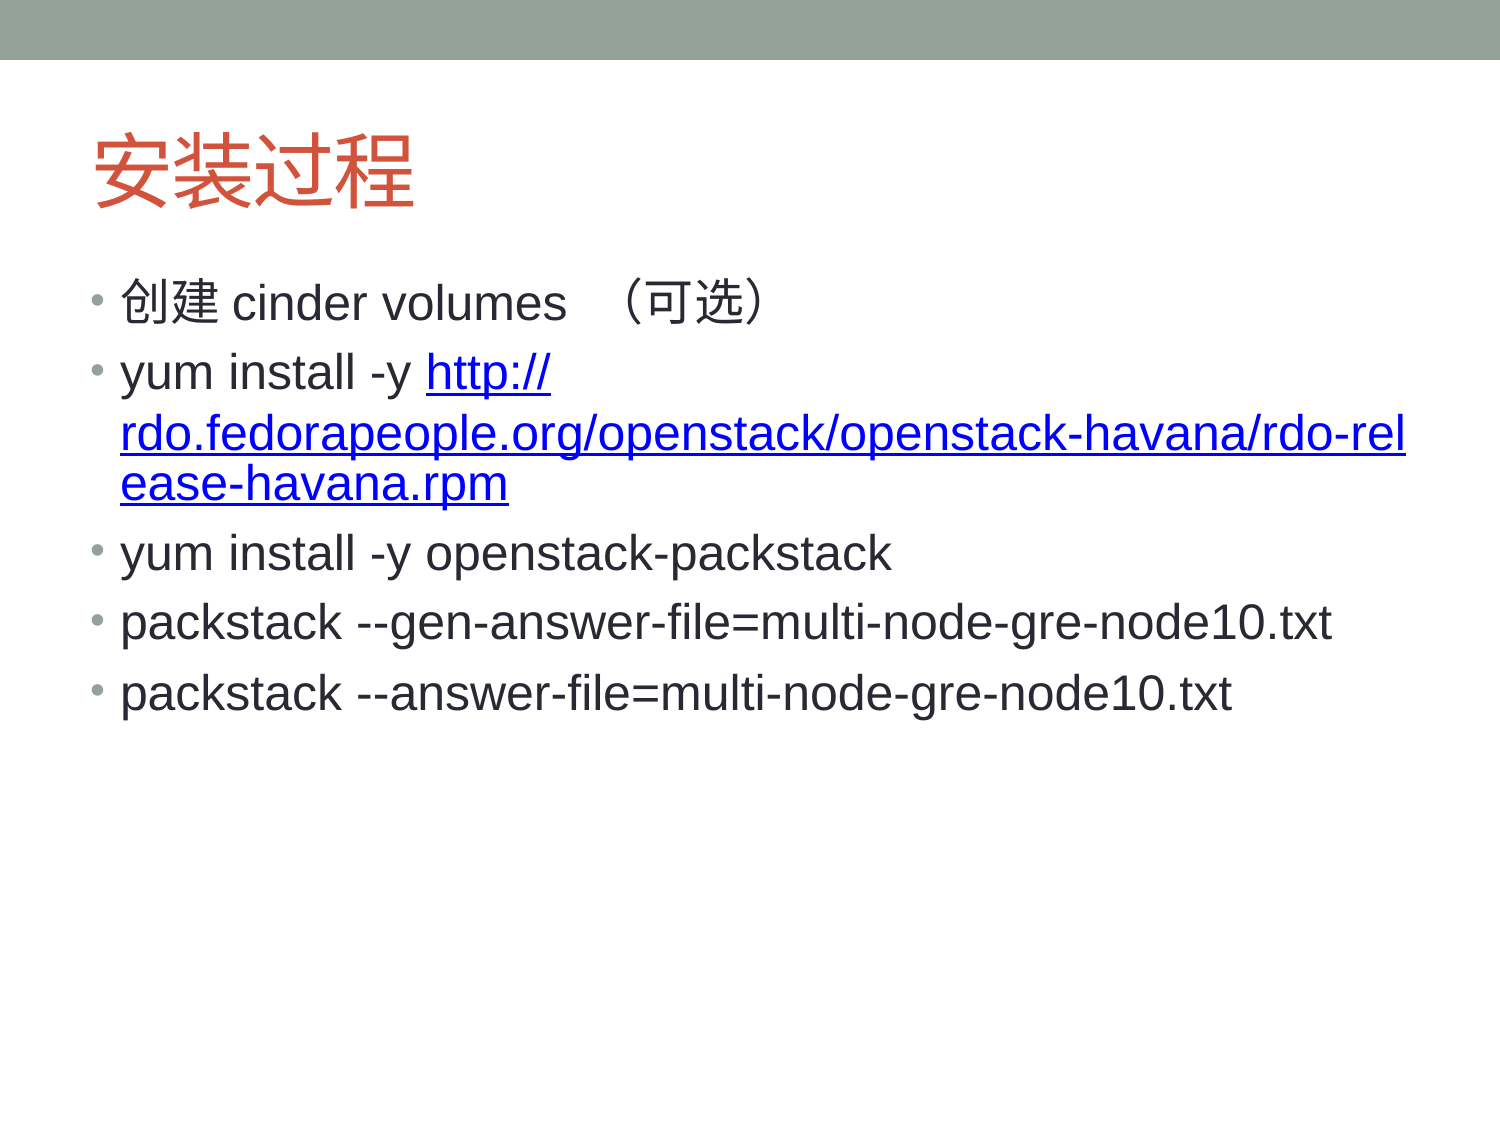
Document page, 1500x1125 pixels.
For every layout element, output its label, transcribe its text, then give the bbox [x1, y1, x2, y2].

title 安装过程 [75, 87, 1425, 250]
list 创建cinder volumes （可选） yum install -y http://rdo.fedorapeople.org/openstack/openstack-havana/rdo-release-havana.rpm yum install -y openstack-packstack packstack --gen-answer-file=multi-node-gre-node10.txt packstack --answer-file=multi-node-gre-node10.txt [75, 262, 1425, 1063]
